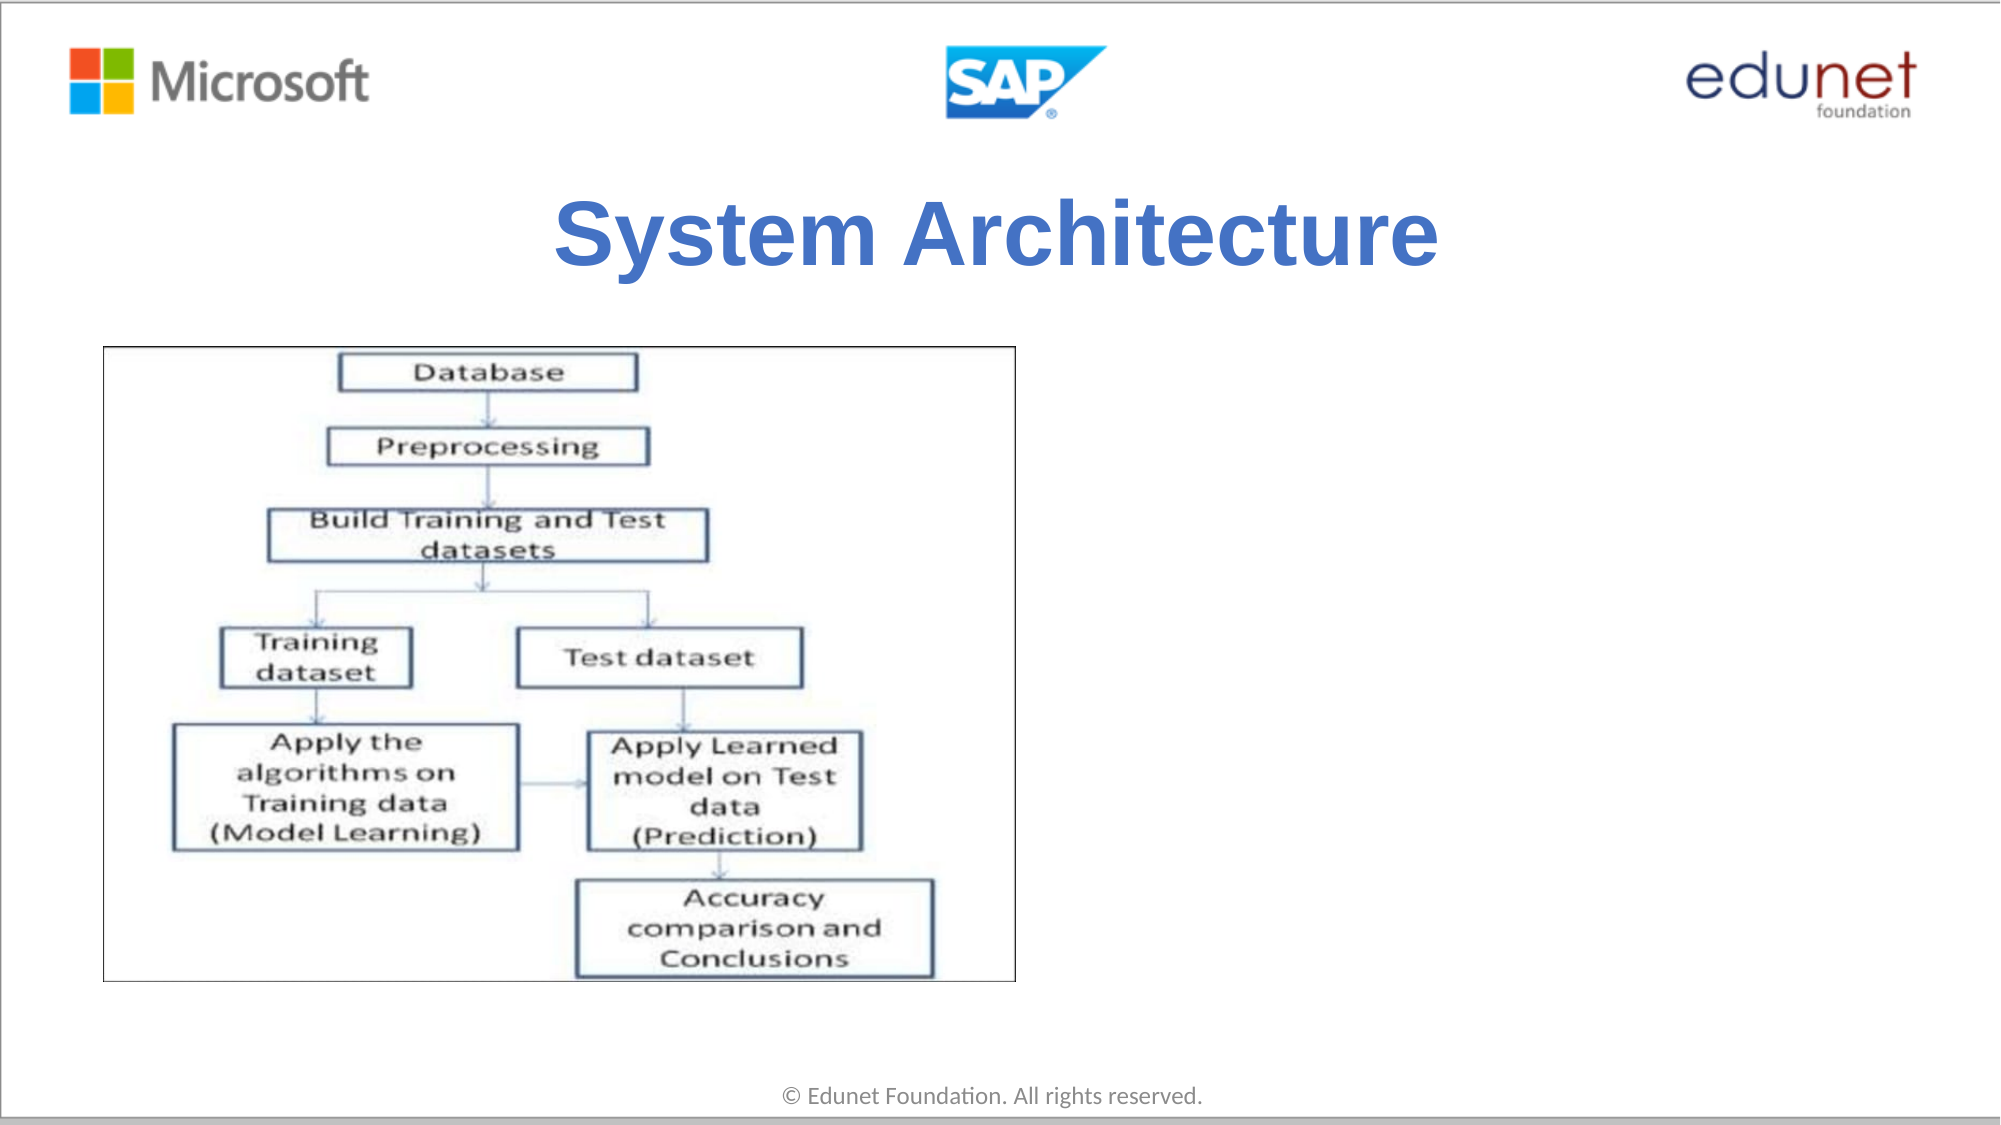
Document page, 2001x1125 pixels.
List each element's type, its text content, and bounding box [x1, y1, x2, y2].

picture [0, 0, 2001, 1125]
footer © Edunet Foundation. All rights reserved. [655, 1065, 1331, 1125]
title System Architecture [247, 158, 1748, 293]
